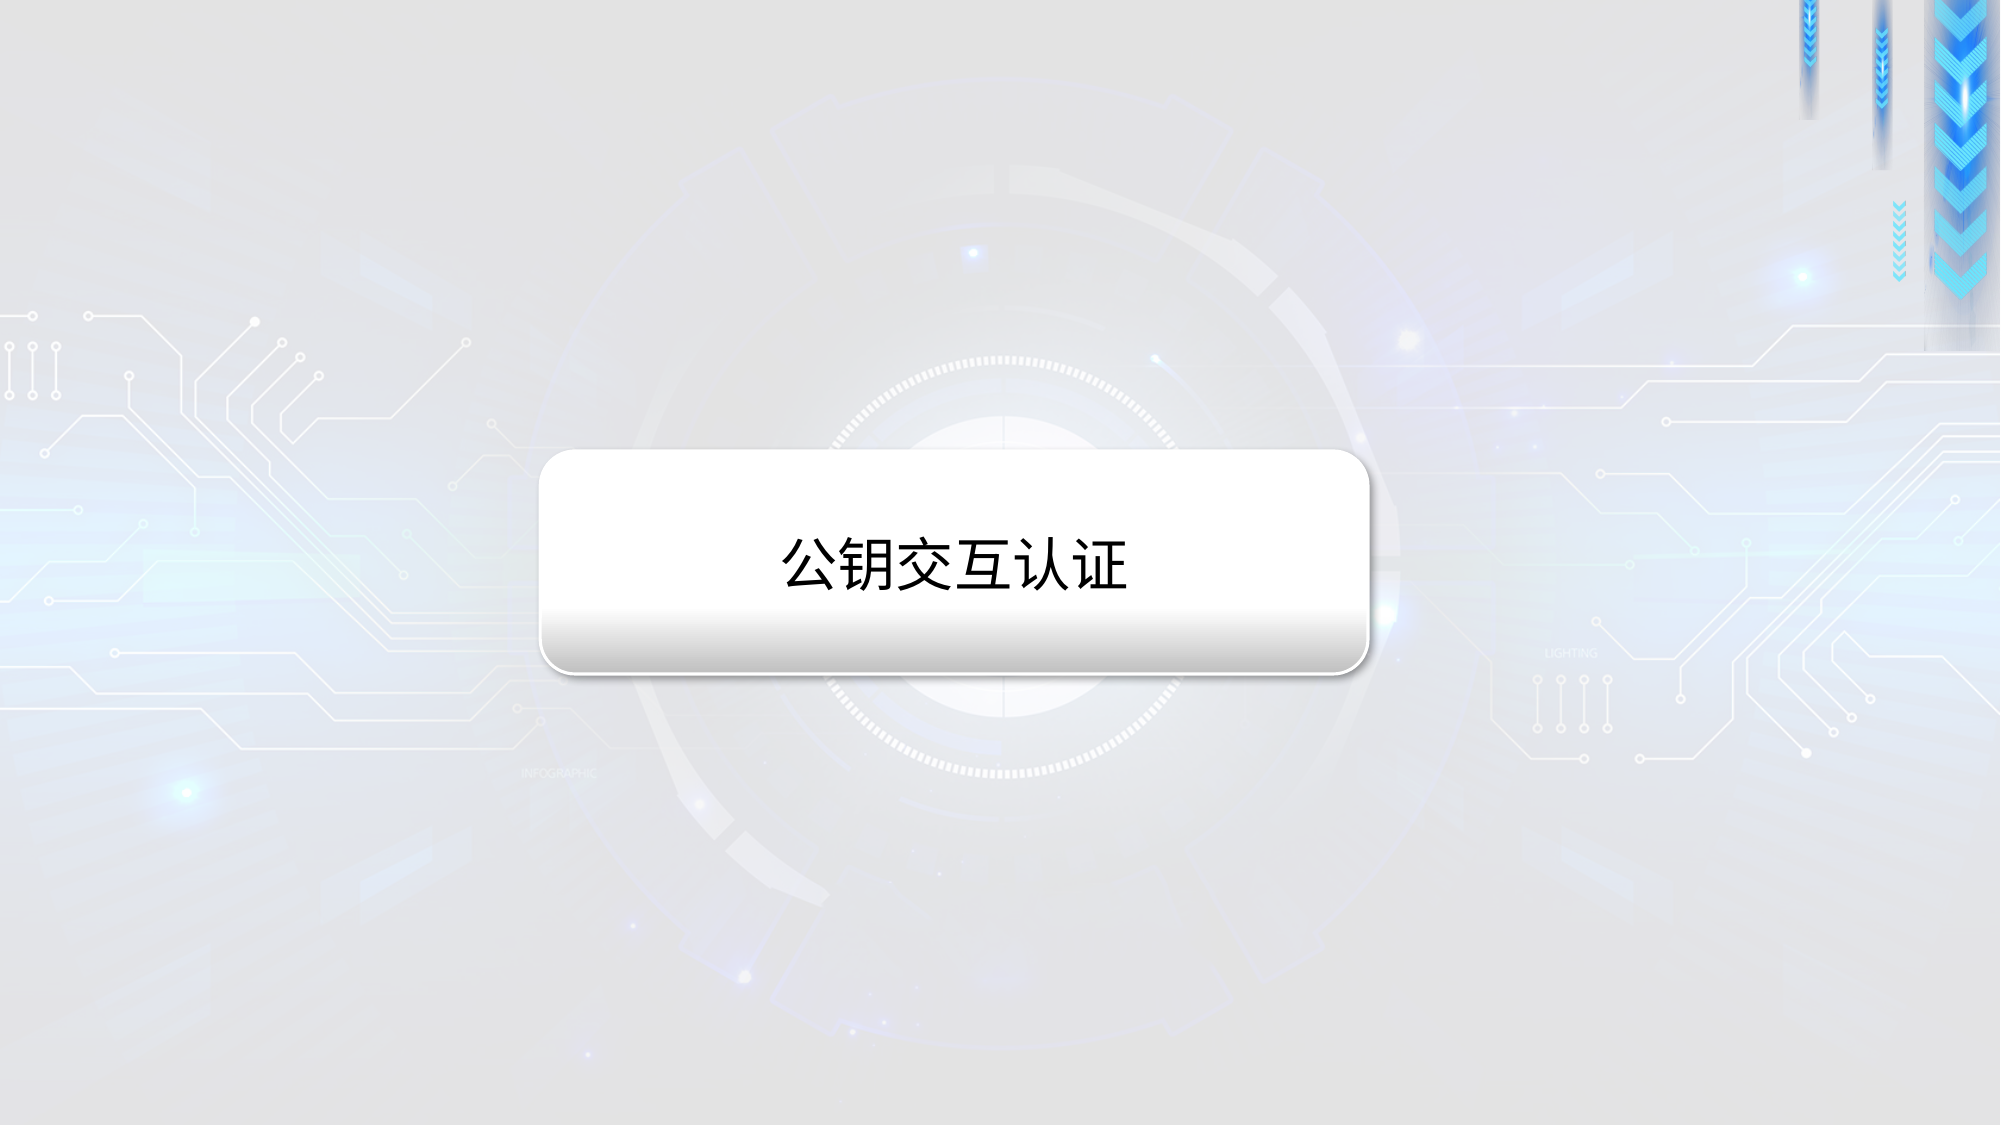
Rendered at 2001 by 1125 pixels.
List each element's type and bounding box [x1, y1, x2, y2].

text_box [540, 450, 1368, 674]
picture [1746, 0, 2001, 351]
